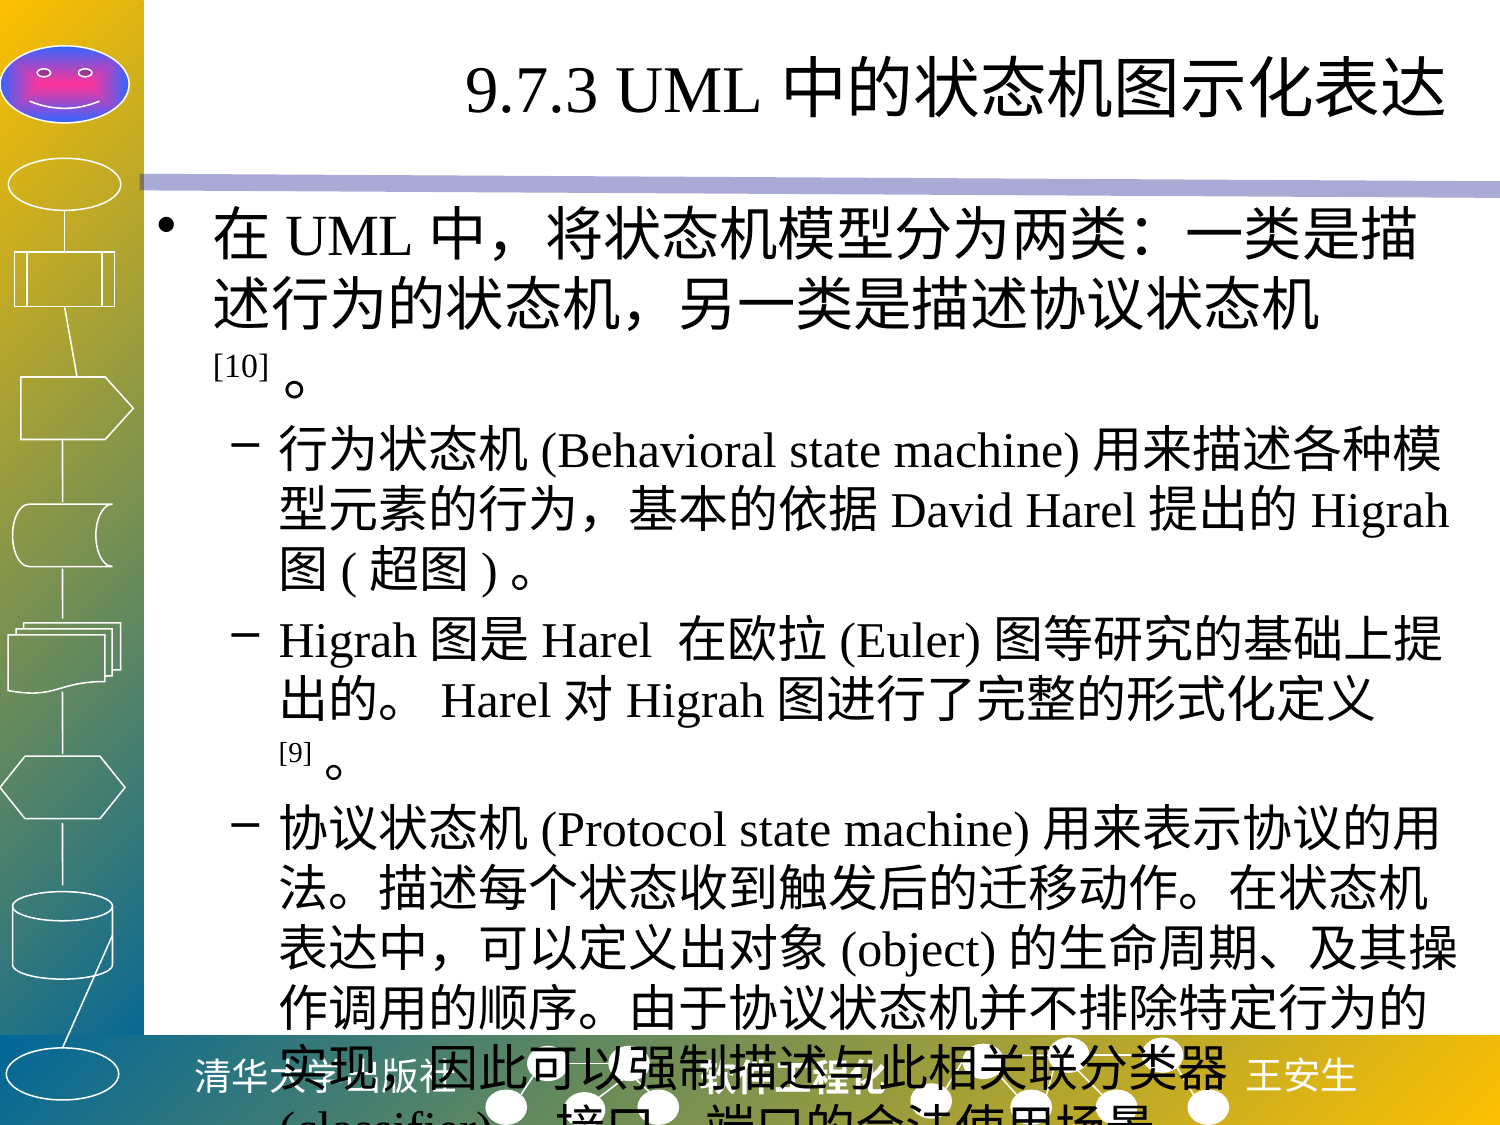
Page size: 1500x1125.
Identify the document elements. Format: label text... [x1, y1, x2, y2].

title 9.7.3 UML中的状态机图示化表达 [187, 24, 1463, 147]
list 在UML中，将状态机模型分为两类：一类是描述行为的状态机，另一类是描述协议状态机[10]。 行为状态机(Behavioral state machine)用来描述各种模型元素的行为，基本的依据David Harel提出的Higrah图(超图)。 Higrah图是Harel 在欧拉(Euler)图等研究的基础上提出的。Harel对Higrah图进行了完整的形式化定义[9]。 协议状态机(Protocol state machine)用来表示协议的用法。描述每个状态收到触发后的迁移动作。在状态机表达中，可以定义出对象(object)的生命周期、及其操作调用的顺序。由于协议状态机并不排除特定行为的实现，因此可以强制描述与此相关联分类器(classifier)、接口、端口的合法使用场景。 [141, 189, 1476, 1017]
